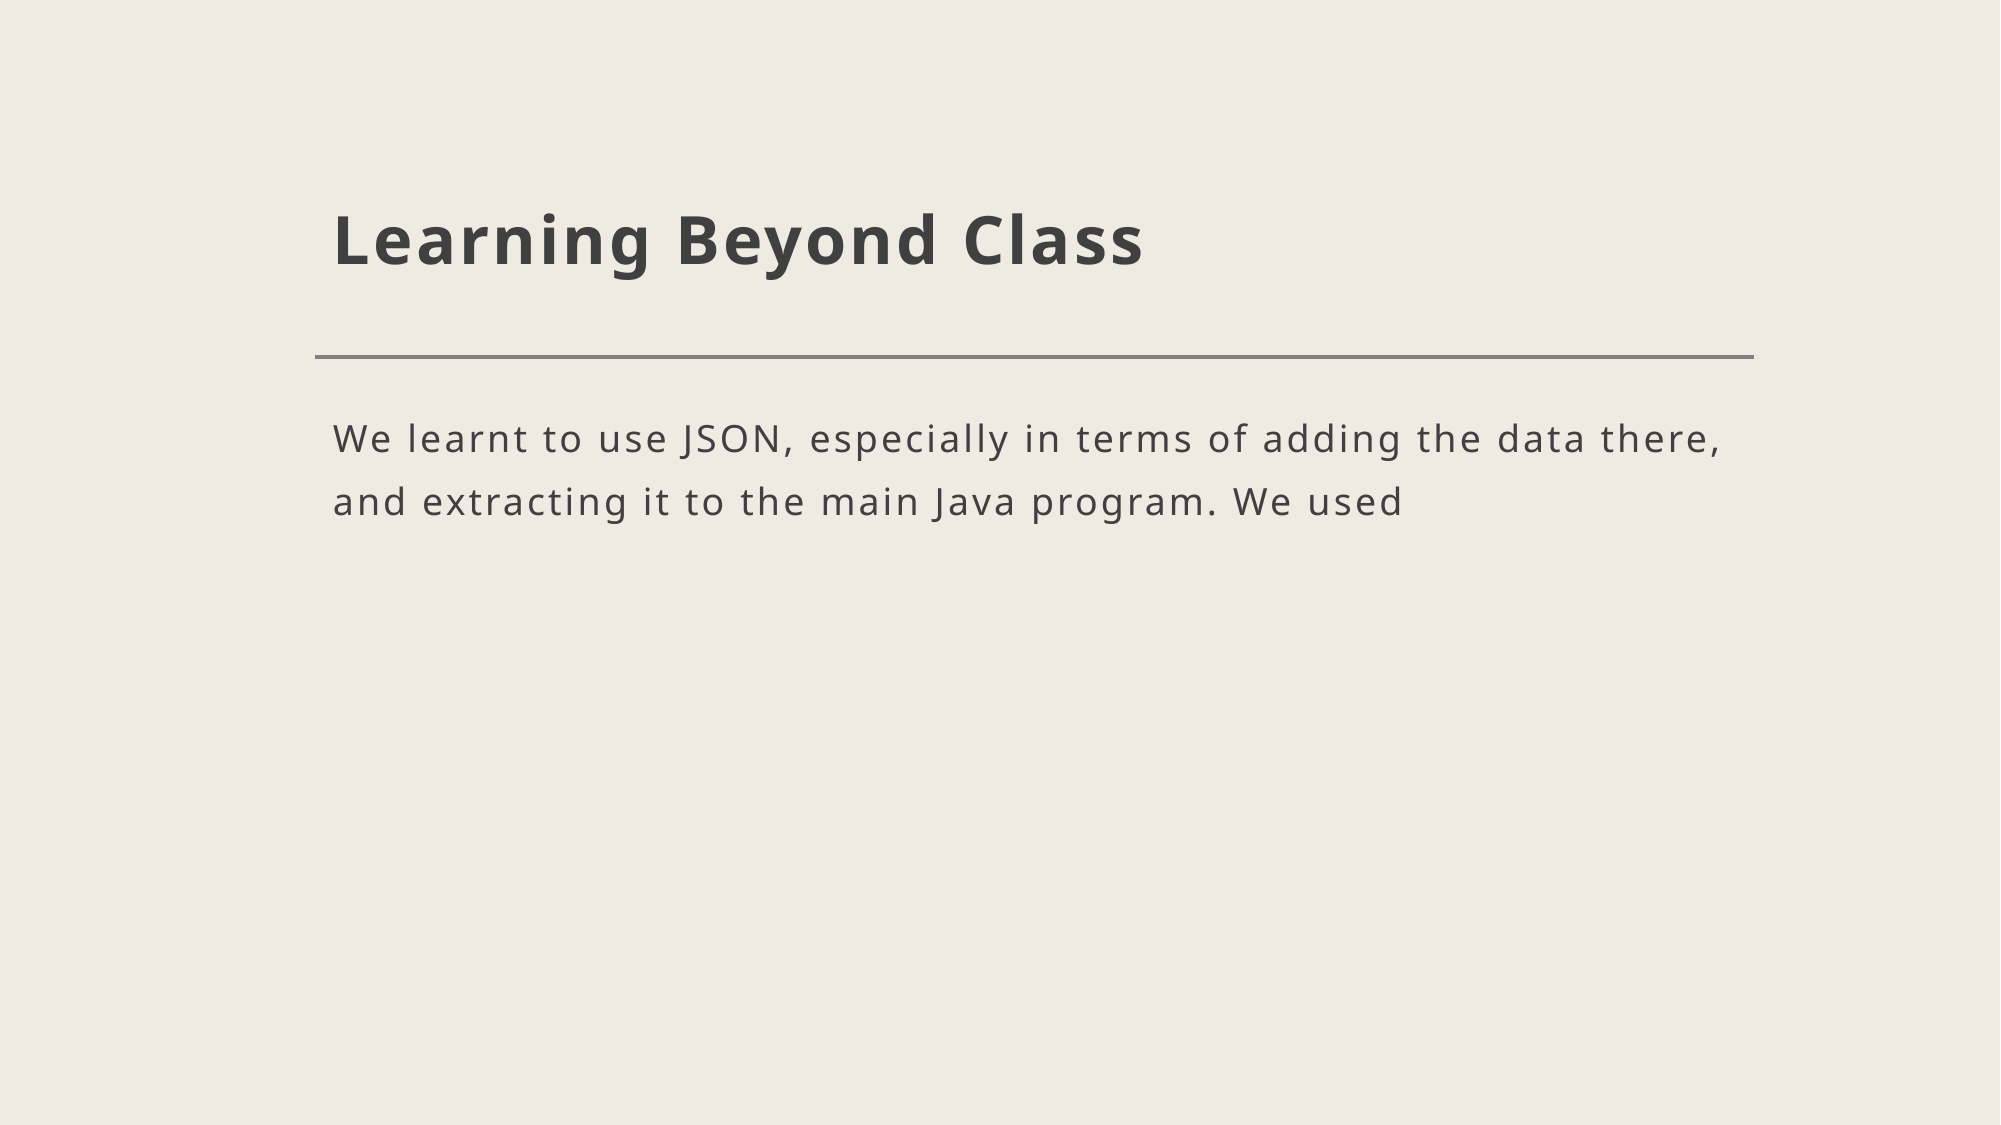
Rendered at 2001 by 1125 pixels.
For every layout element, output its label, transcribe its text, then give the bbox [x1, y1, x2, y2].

title Learning Beyond Class [315, 72, 1754, 294]
list We learnt to use JSON, especially in terms of adding the data there, and extracting it to the main Java program. We used [315, 379, 1754, 979]
